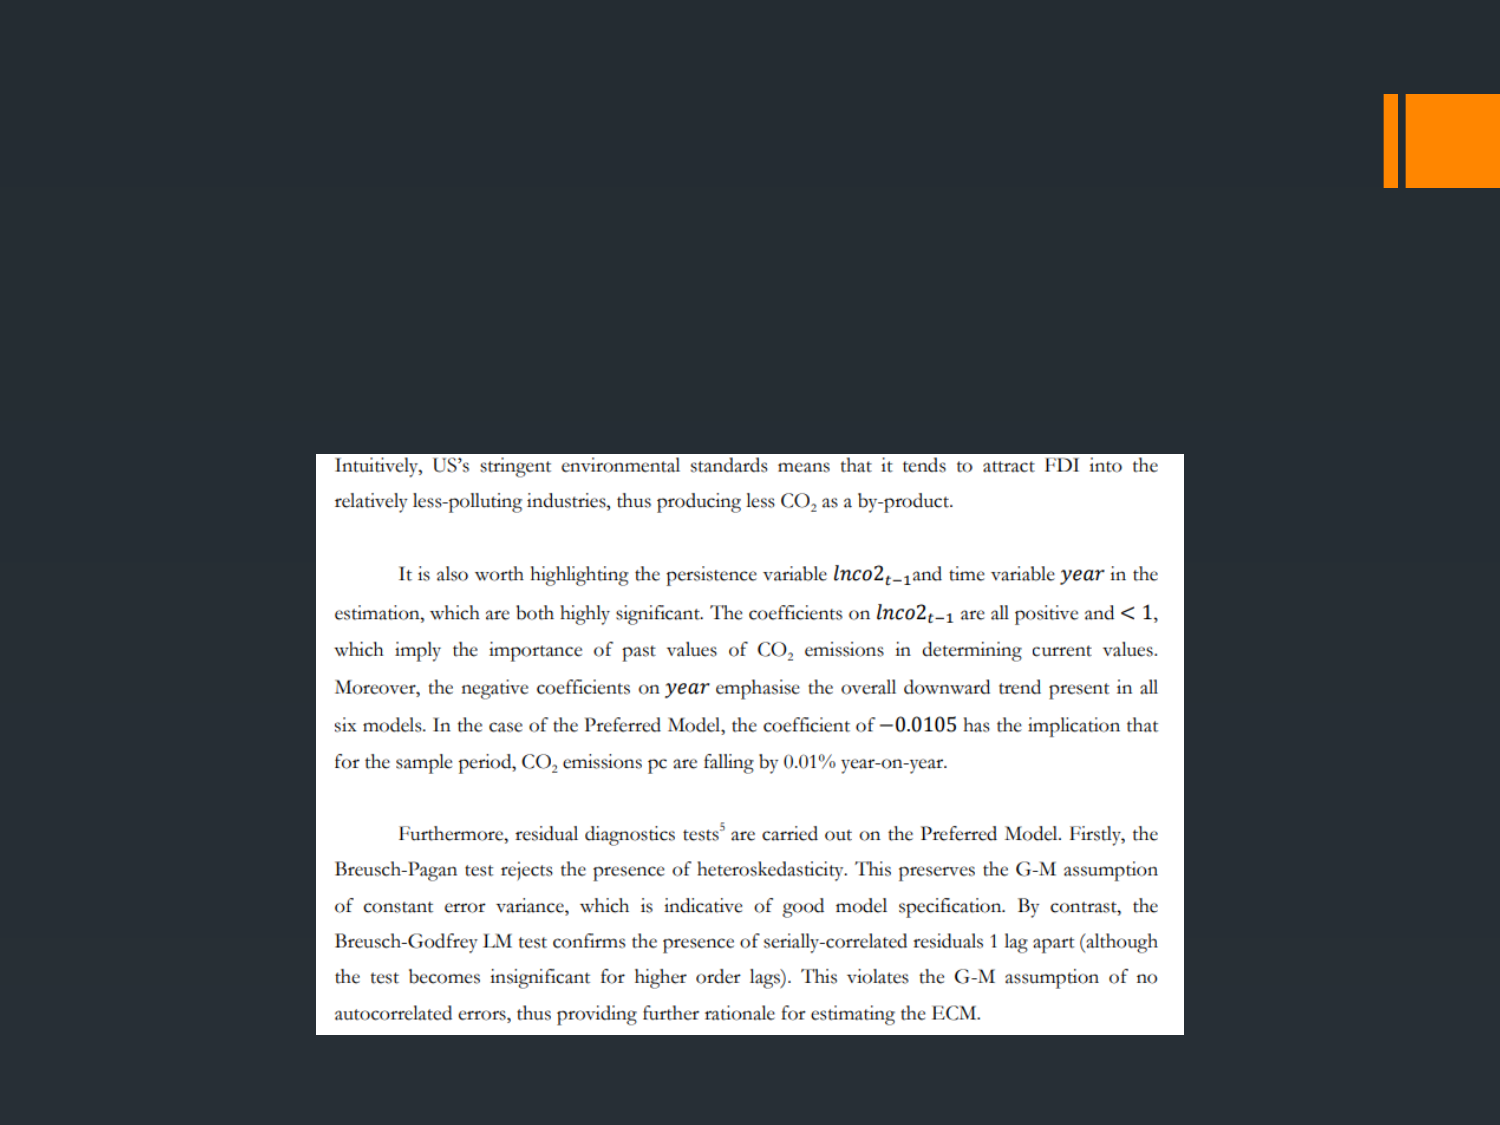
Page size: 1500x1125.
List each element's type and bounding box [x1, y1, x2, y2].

list [315, 453, 1184, 1036]
